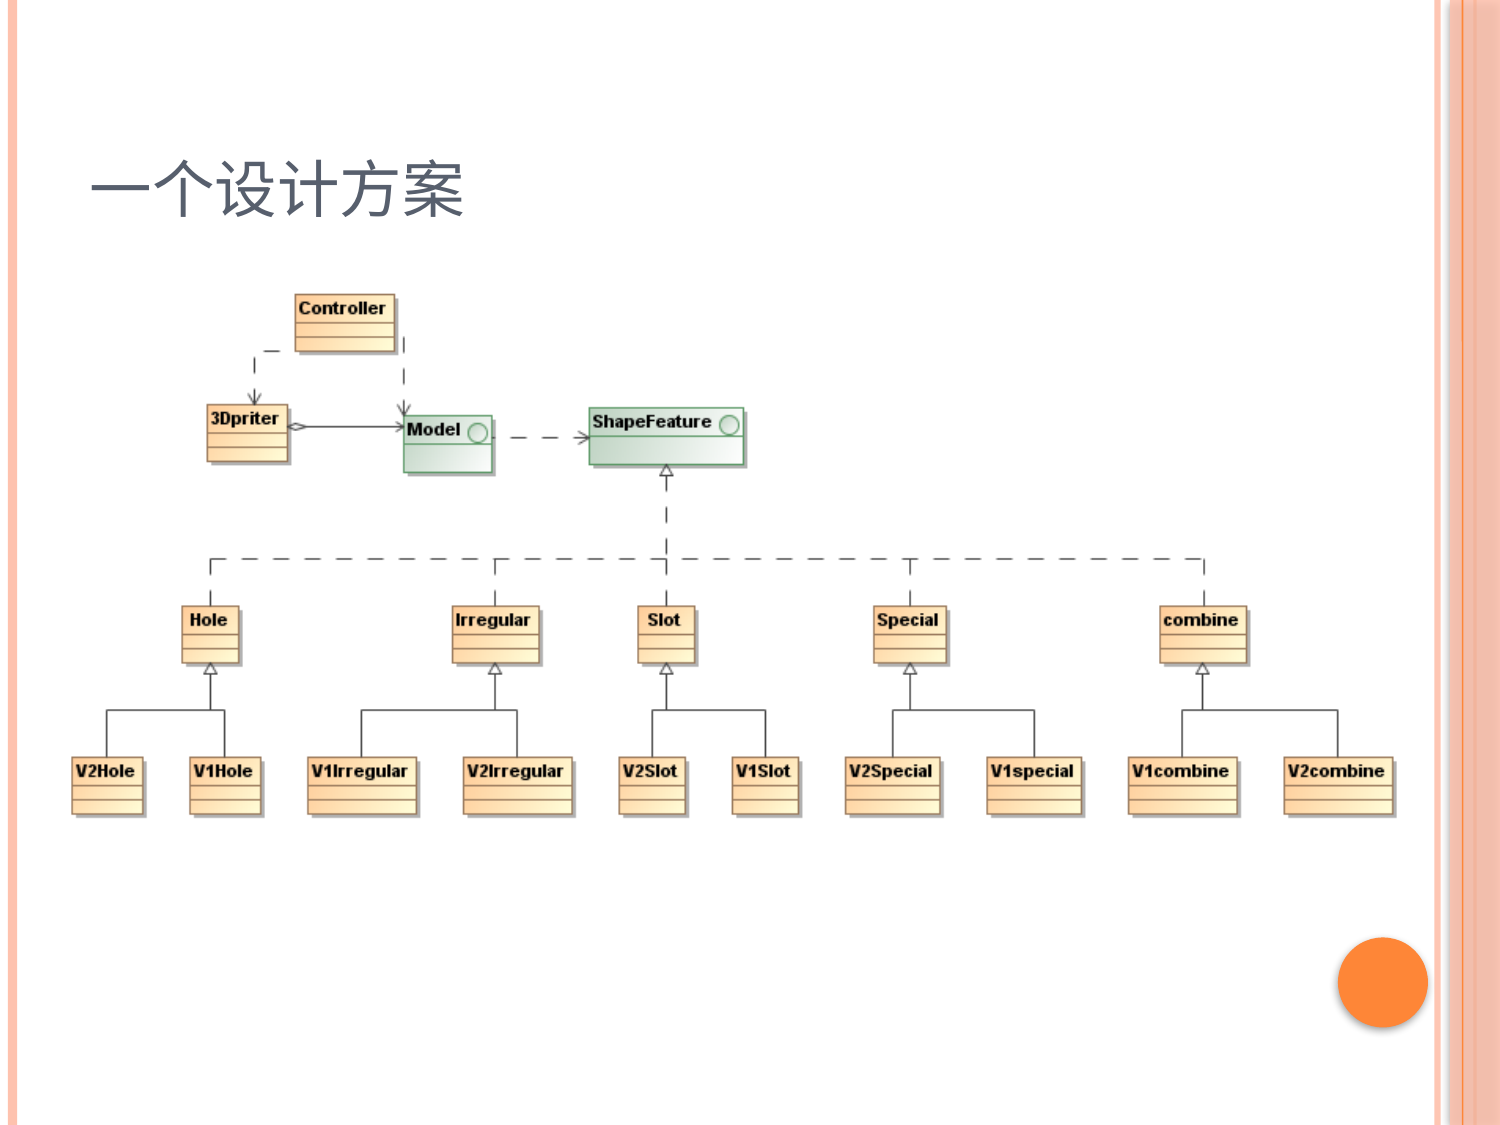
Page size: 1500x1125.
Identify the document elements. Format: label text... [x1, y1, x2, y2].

title 一个设计方案 [75, 45, 1300, 233]
picture [26, 272, 1431, 856]
